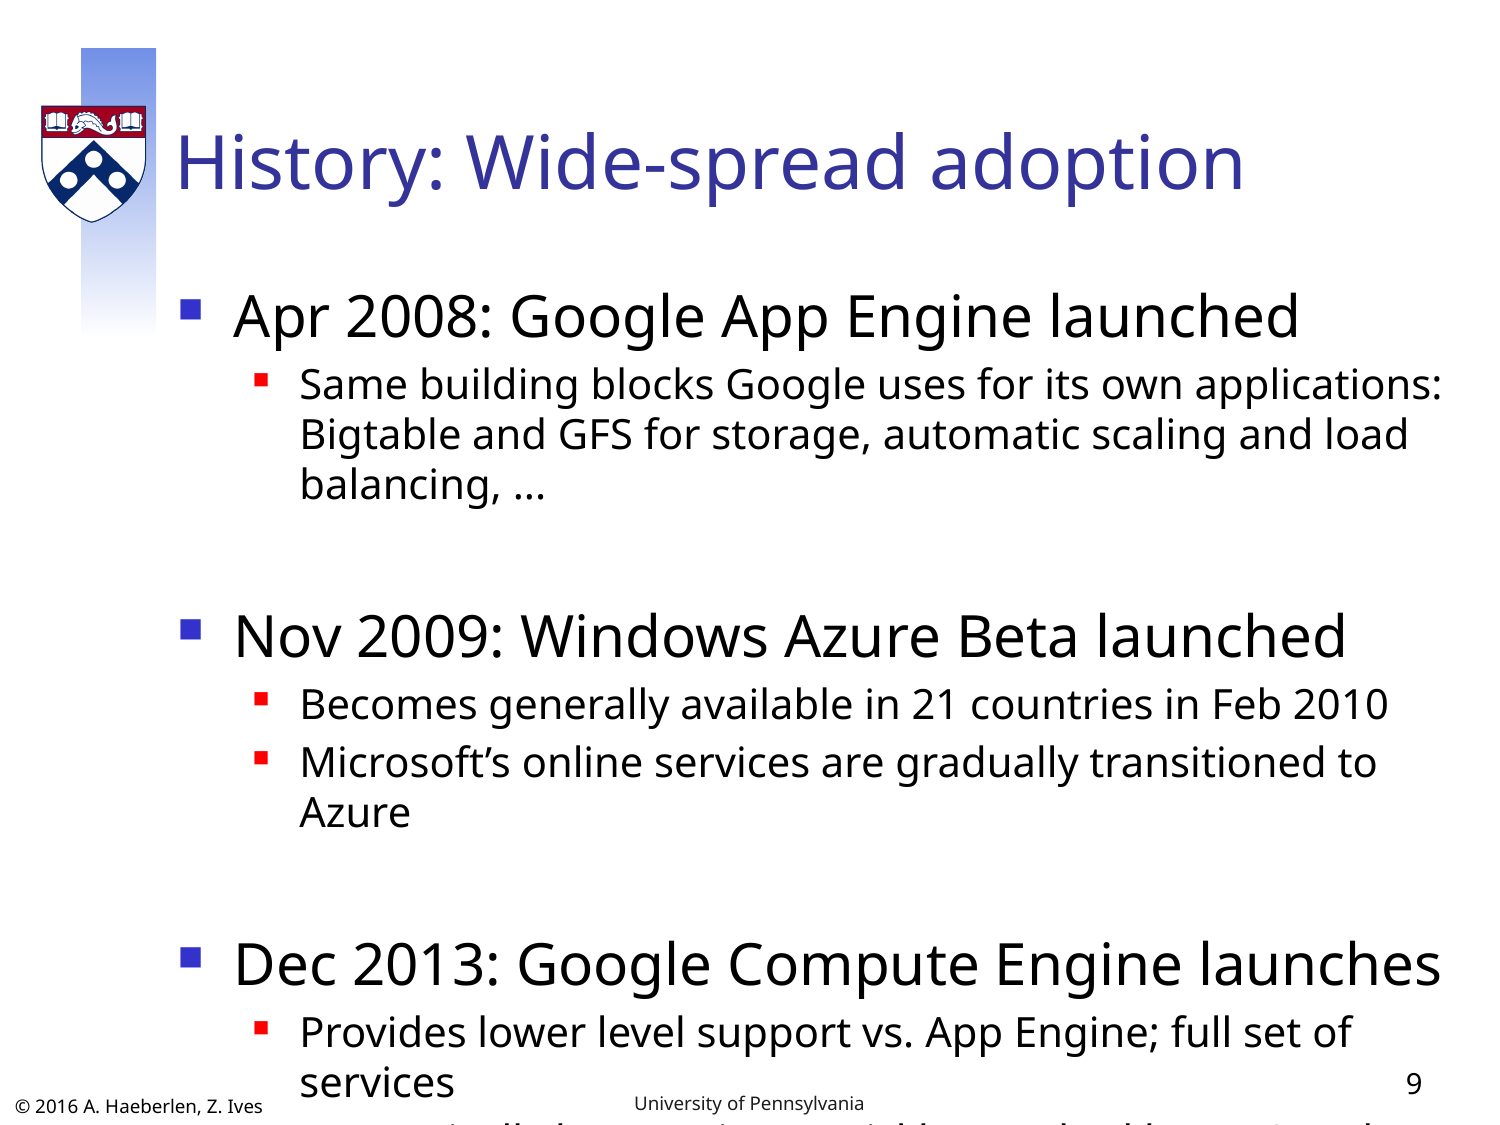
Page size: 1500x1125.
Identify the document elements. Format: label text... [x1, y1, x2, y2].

list Apr 2008: Google App Engine launched Same building blocks Google uses for its own applications: Bigtable and GFS for storage, automatic scaling and load balancing, ... Nov 2009: Windows Azure Beta launched Becomes generally available in 21 countries in Feb 2010 Microsoft’s online services are gradually transitioned to Azure Dec 2013: Google Compute Engine launches Provides lower level support vs. App Engine; full set of services Dramatically lower prices, quickly matched by AWS and Azure [162, 271, 1478, 1016]
picture [39, 103, 148, 225]
title History: Wide-spread adoption [158, 49, 1438, 213]
footer University of Pennsylvania [512, 1083, 987, 1125]
slide_number 9 [1124, 1037, 1438, 1113]
